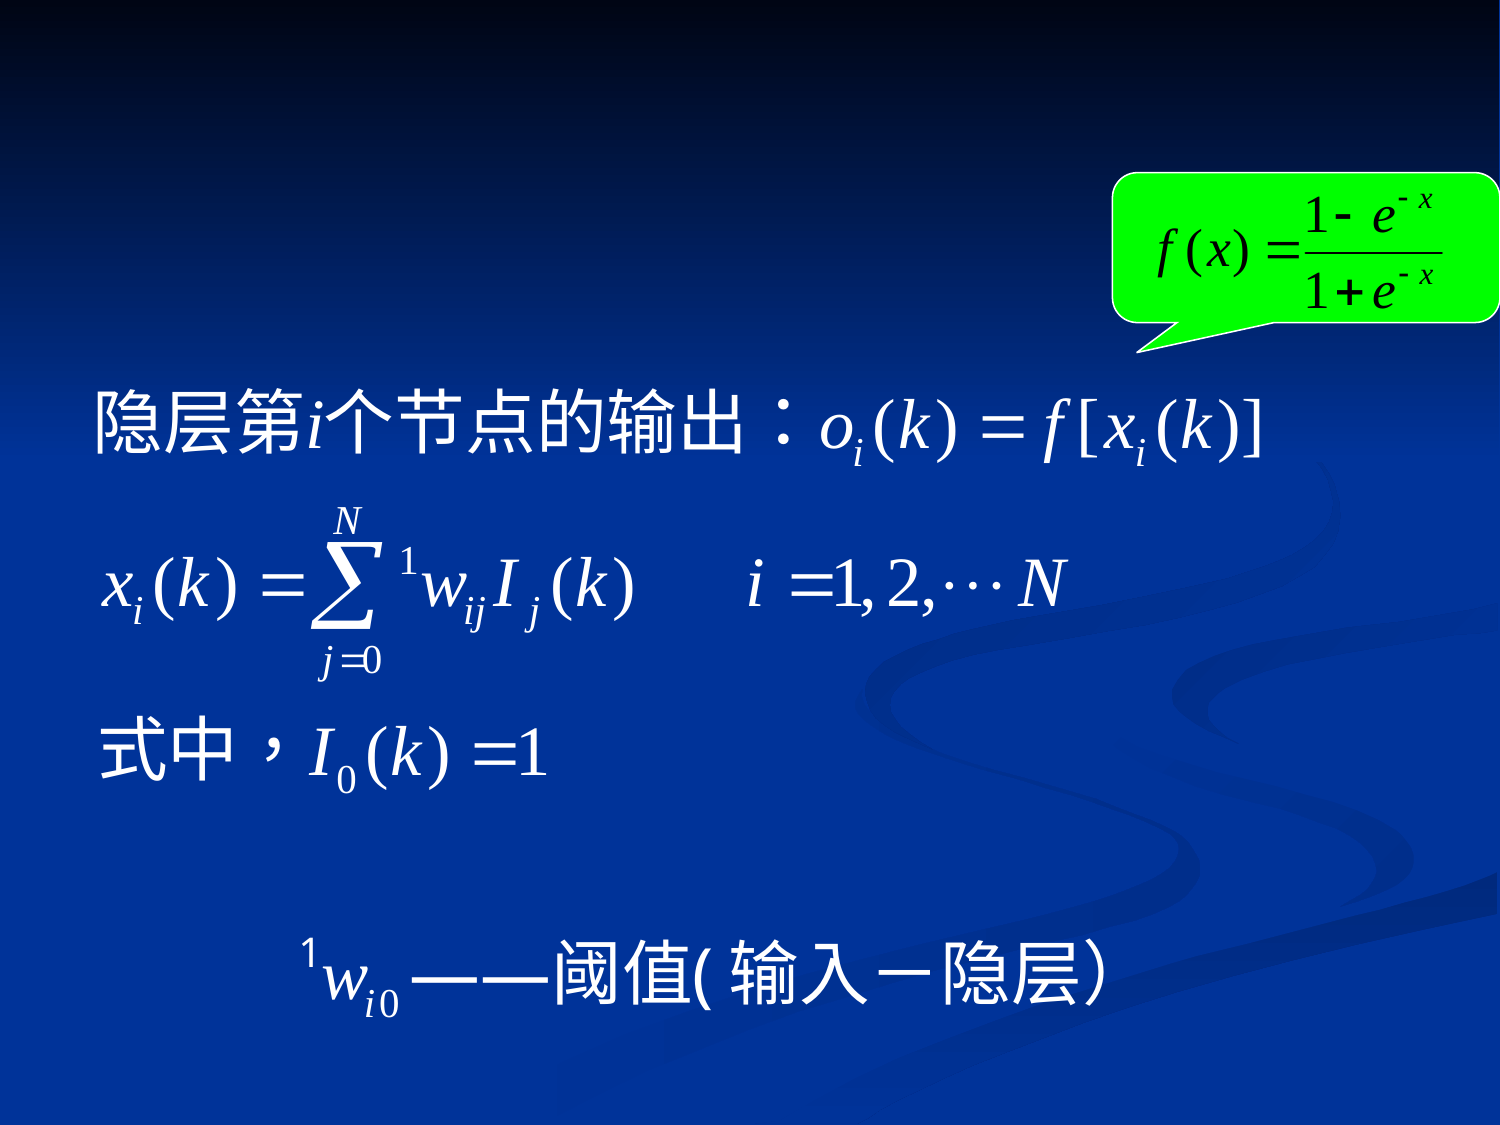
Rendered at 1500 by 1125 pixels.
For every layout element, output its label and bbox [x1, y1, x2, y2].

text_box [1139, 172, 1454, 320]
text_box [88, 373, 1271, 1032]
text_box [1112, 172, 1138, 323]
text_box [1454, 172, 1500, 323]
text_box [1136, 327, 1254, 353]
